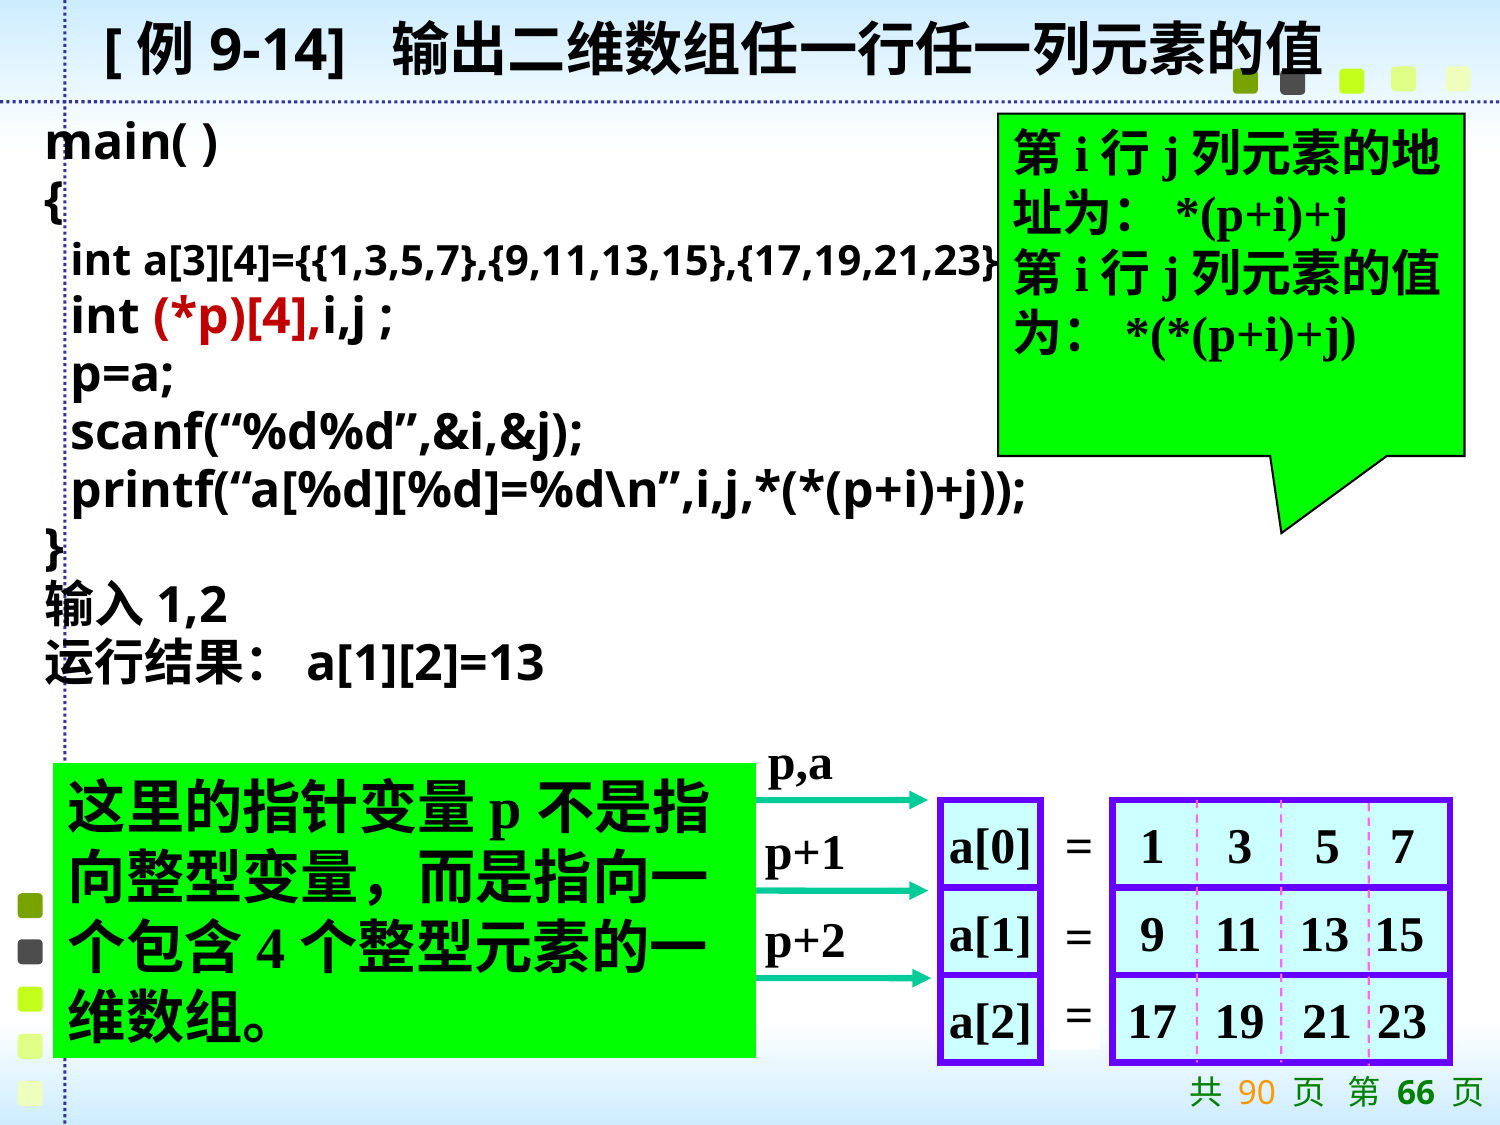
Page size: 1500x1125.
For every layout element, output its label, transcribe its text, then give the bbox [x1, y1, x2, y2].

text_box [749, 721, 1451, 1066]
list main( ) { int a[3][4]={{1,3,5,7},{9,11,13,15},{17,19,21,23}}; int (*p)[4],i,j ; p=a; scanf(“%d%d”,&i,&j); printf(“a[%d][%d]=%d\n”,i,j,*(*(p+i)+j)); } 输入1,2 运行结果：a[1][2]=13 [29, 113, 1500, 740]
text_box 第i行j列元素的地址为：*(p+i)+j 第i行j列元素的值为：*(*(p+i)+j) [998, 113, 1465, 534]
slide_number 共 90 页 第 66 页 [1105, 1063, 1500, 1118]
title [例9-14] 输出二维数组任一行任一列元素的值 [88, 0, 1414, 95]
text_box 这里的指针变量p不是指向整型变量，而是指向一个包含4个整型元素的一维数组。 [53, 763, 744, 1058]
